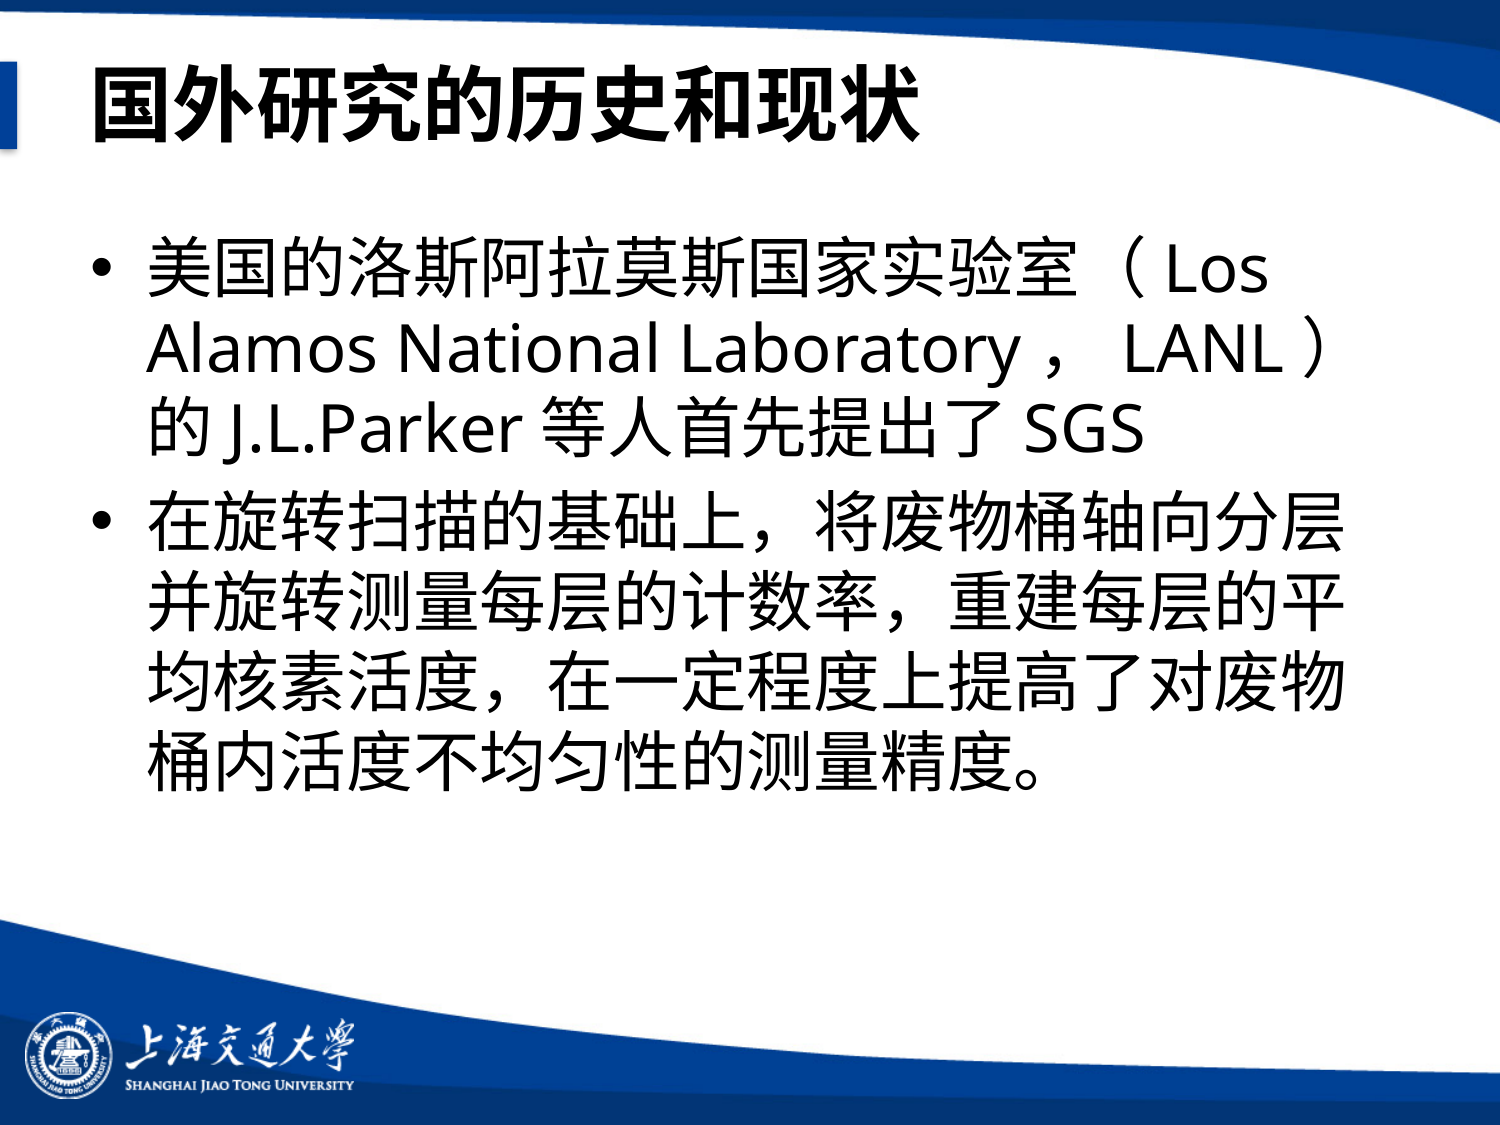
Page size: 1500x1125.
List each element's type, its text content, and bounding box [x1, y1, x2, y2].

picture [0, 0, 1500, 1125]
list 美国的洛斯阿拉莫斯国家实验室（Los Alamos National Laboratory，LANL）的J.L.Parker等人首先提出了SGS 在旋转扫描的基础上，将废物桶轴向分层并旋转测量每层的计数率，重建每层的平均核素活度，在一定程度上提高了对废物桶内活度不均匀性的测量精度。 [75, 218, 1425, 927]
title 国外研究的历史和现状 [75, 45, 1112, 170]
